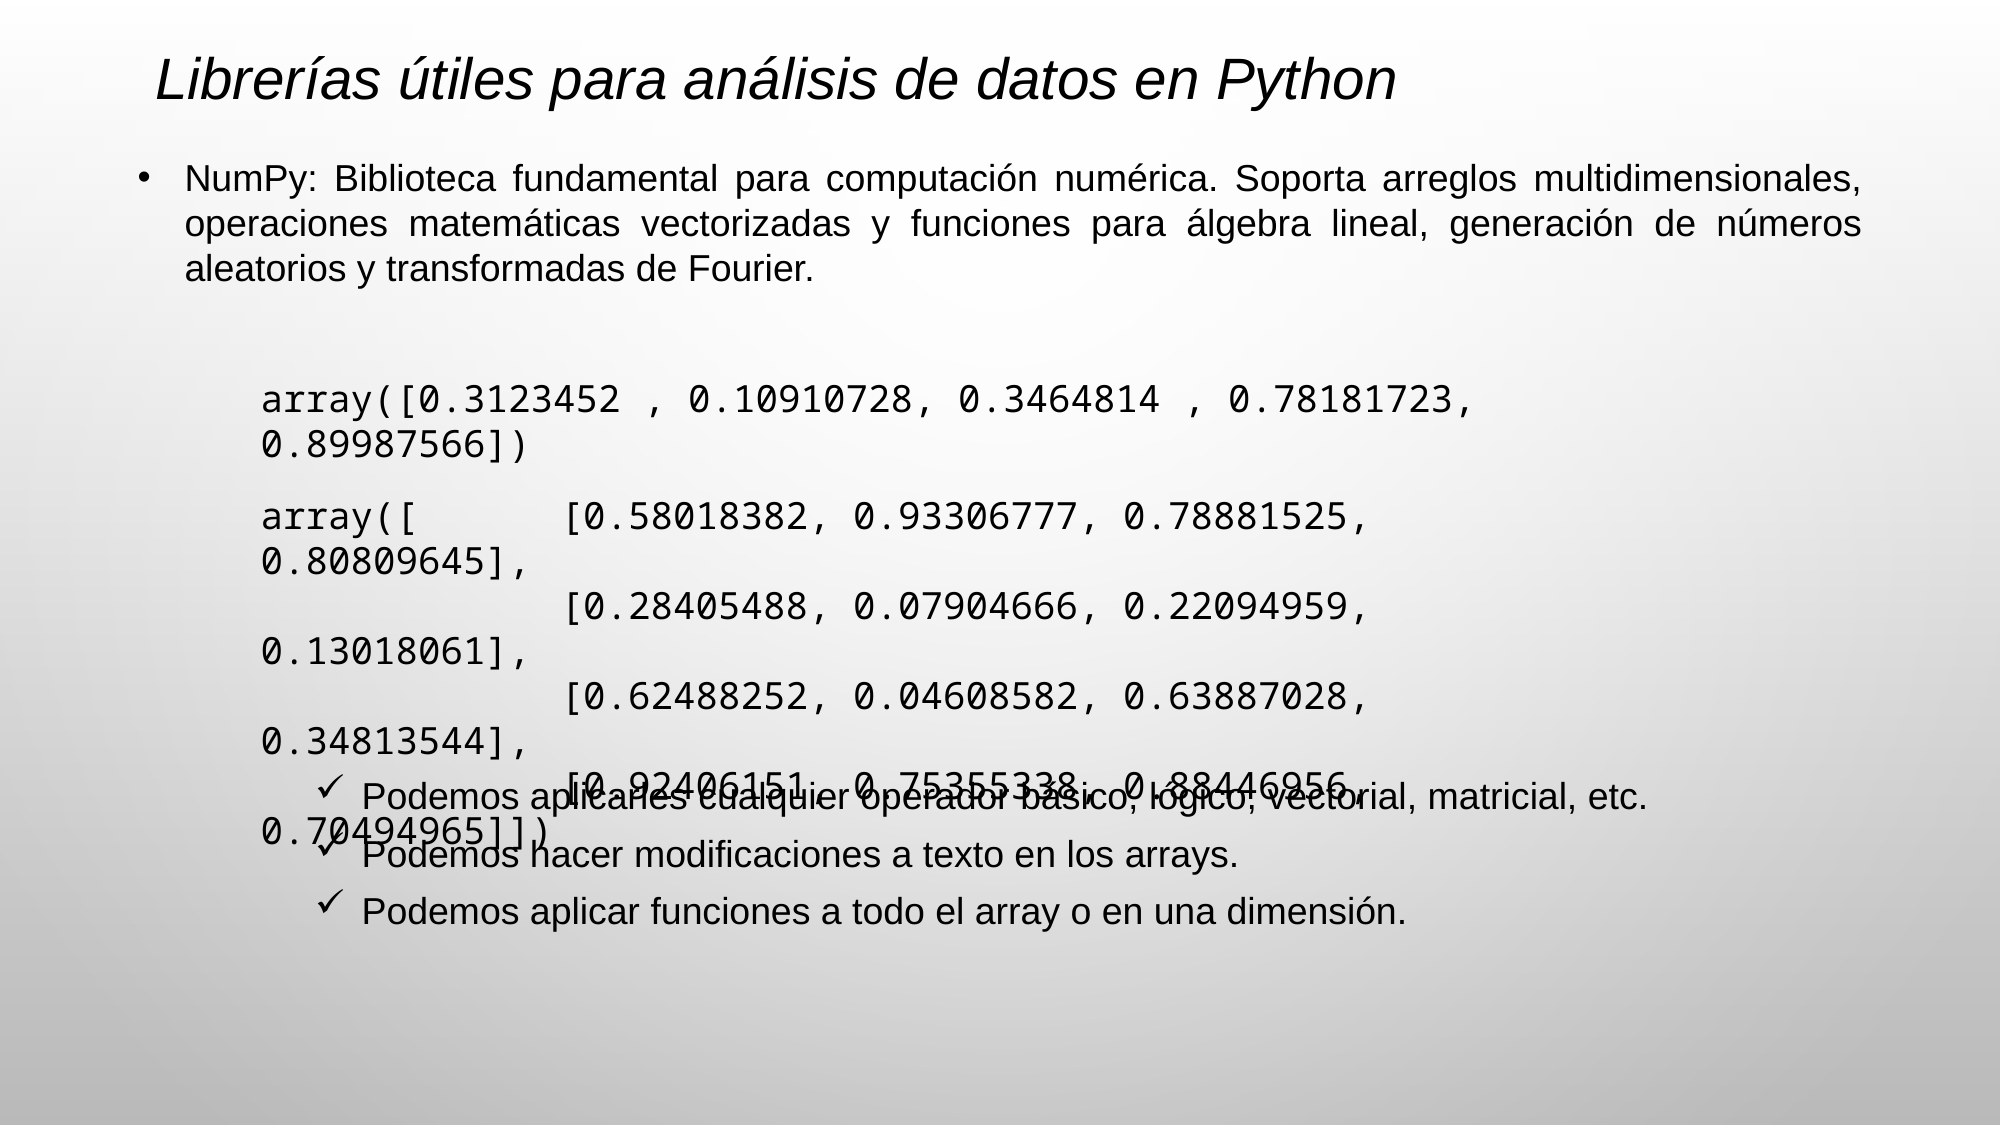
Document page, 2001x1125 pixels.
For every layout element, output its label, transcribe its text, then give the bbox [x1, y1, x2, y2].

text_box NumPy: Biblioteca fundamental para computación numérica. Soporta arreglos multidimensionales, operaciones matemáticas vectorizadas y funciones para álgebra lineal, generación de números aleatorios y transformadas de Fourier. [122, 146, 1877, 296]
text_box Podemos aplicarles cualquier operador básico, lógico, vectorial, matricial, etc. Podemos hacer modificaciones a texto en los arrays. Podemos aplicar funciones a todo el array o en una dimensión. [300, 765, 1700, 940]
text_box array([0.3123452 , 0.10910728, 0.3464814 , 0.78181723, 0.89987566]) [245, 367, 1754, 472]
text_box array([ [0.58018382, 0.93306777, 0.78881525, 0.80809645], [0.28405488, 0.07904666, 0.22094959, 0.13018061], [0.62488252, 0.04608582, 0.63887028, 0.34813544], [0.92406151, 0.75355338, 0.88446956, 0.70494965]]) [245, 484, 1646, 860]
picture [0, 0, 2000, 1125]
text_box Librerías útiles para análisis de datos en Python [140, 33, 1973, 119]
